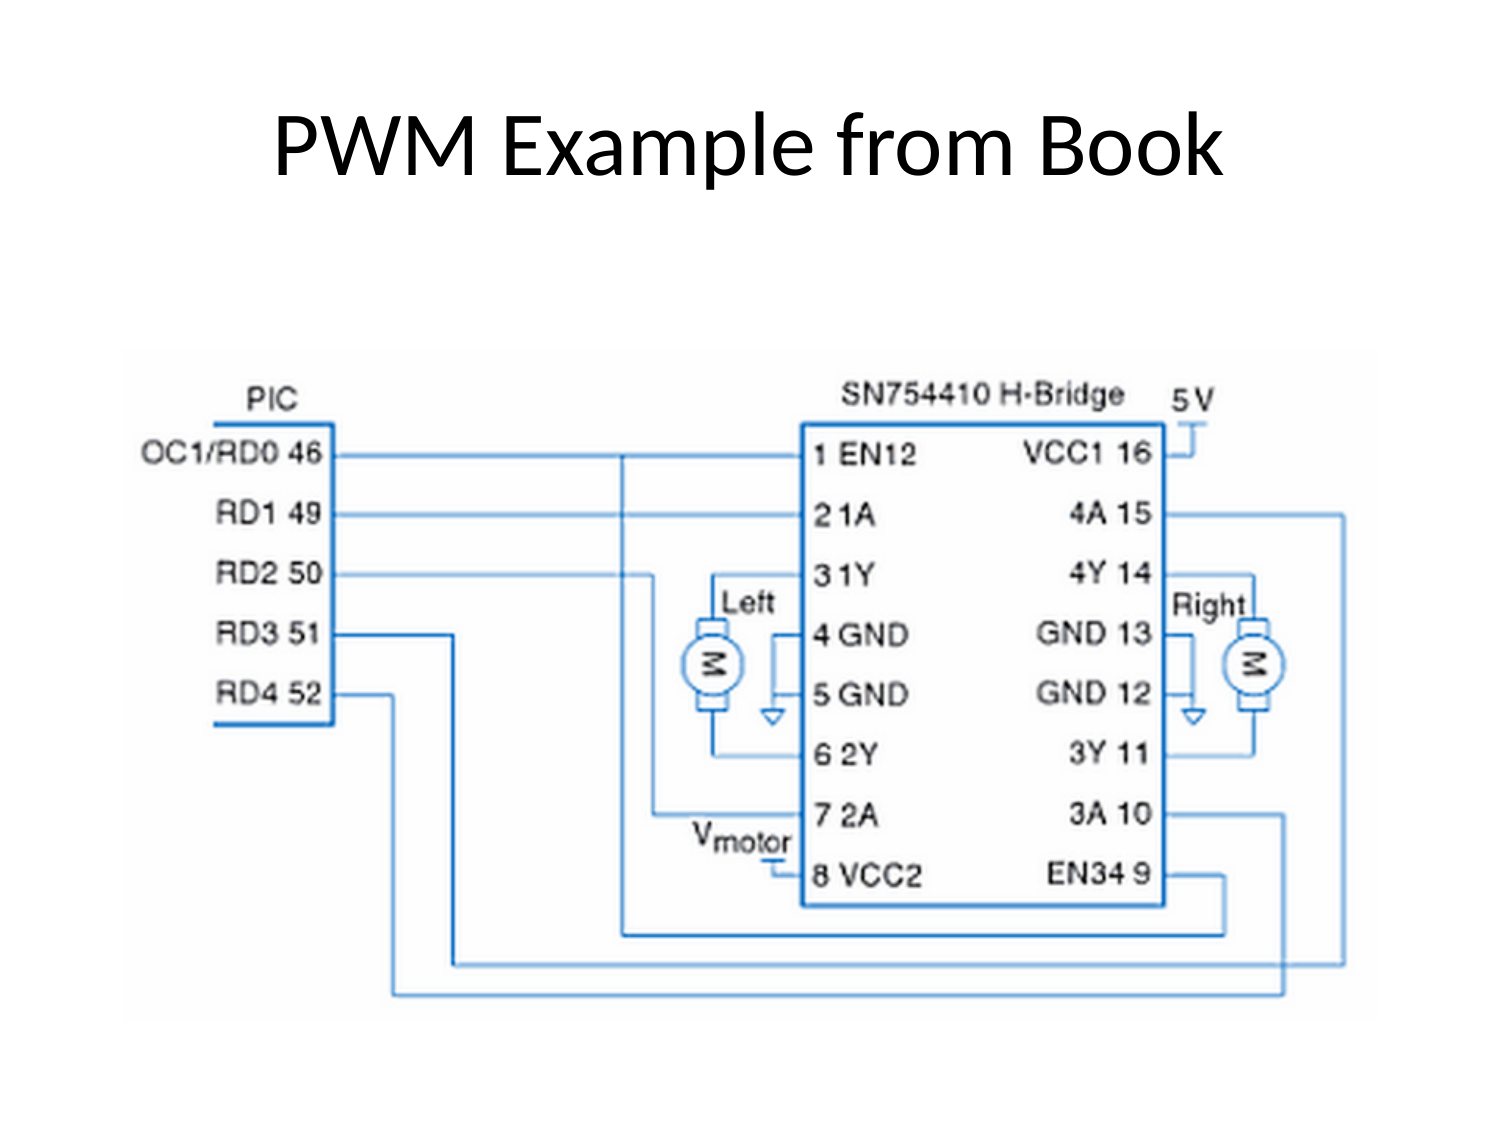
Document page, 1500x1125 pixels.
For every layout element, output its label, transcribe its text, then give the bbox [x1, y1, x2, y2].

picture [123, 349, 1378, 1022]
title PWM Example from Book [75, 45, 1425, 233]
